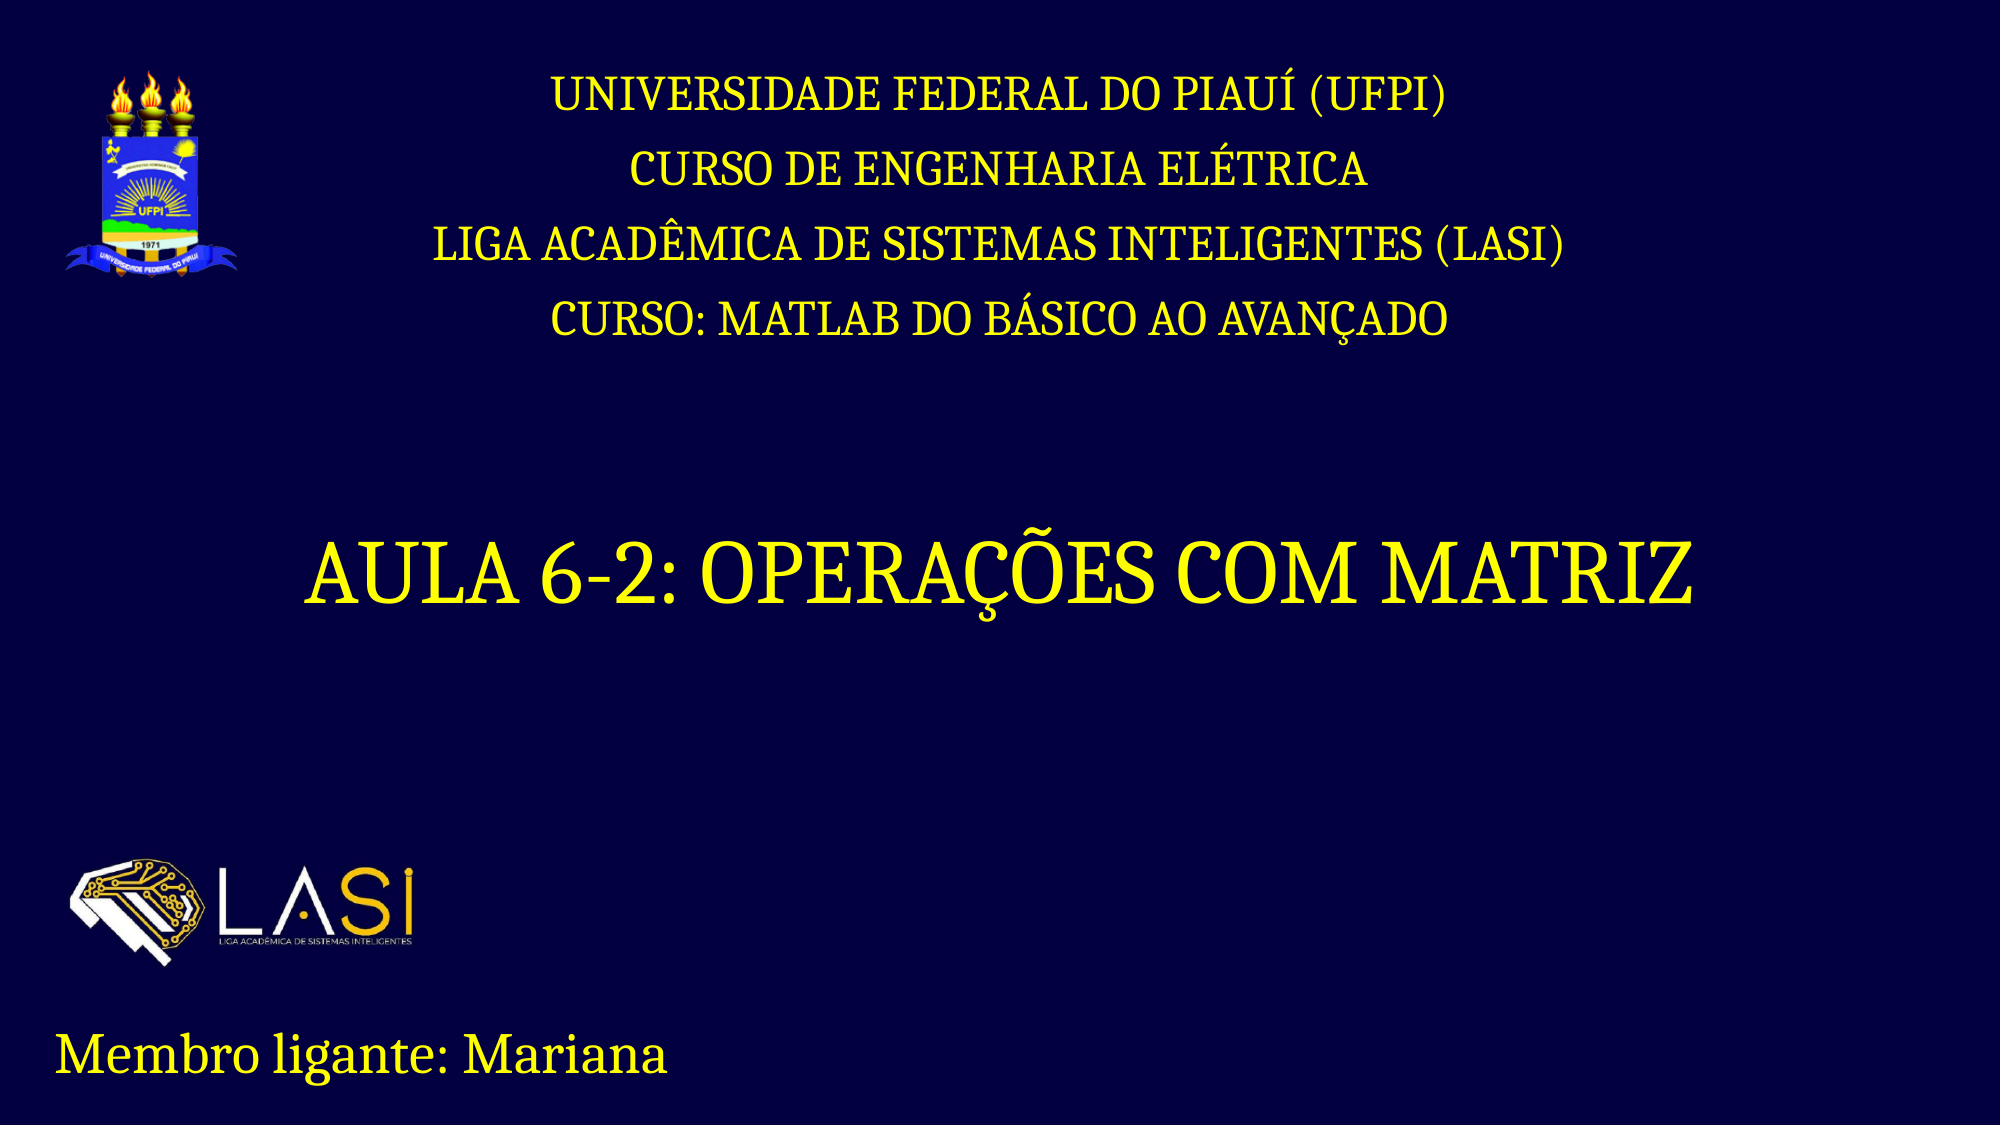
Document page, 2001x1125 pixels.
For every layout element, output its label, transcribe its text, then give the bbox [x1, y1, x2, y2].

text_box Membro ligante: Mariana [40, 1007, 1269, 1093]
subtitle UNIVERSIDADE FEDERAL DO PIAUÍ (UFPI) CURSO DE ENGENHARIA ELÉTRICA LIGA ACADÊMICA DE SISTEMAS INTELIGENTES (LASI) CURSO: MATLAB DO BÁSICO AO AVANÇADO [238, 60, 1762, 384]
title AULA 6-2: OPERAÇÕES COM MATRIZ [152, 383, 1848, 766]
picture [68, 847, 424, 973]
picture [0, 67, 314, 290]
